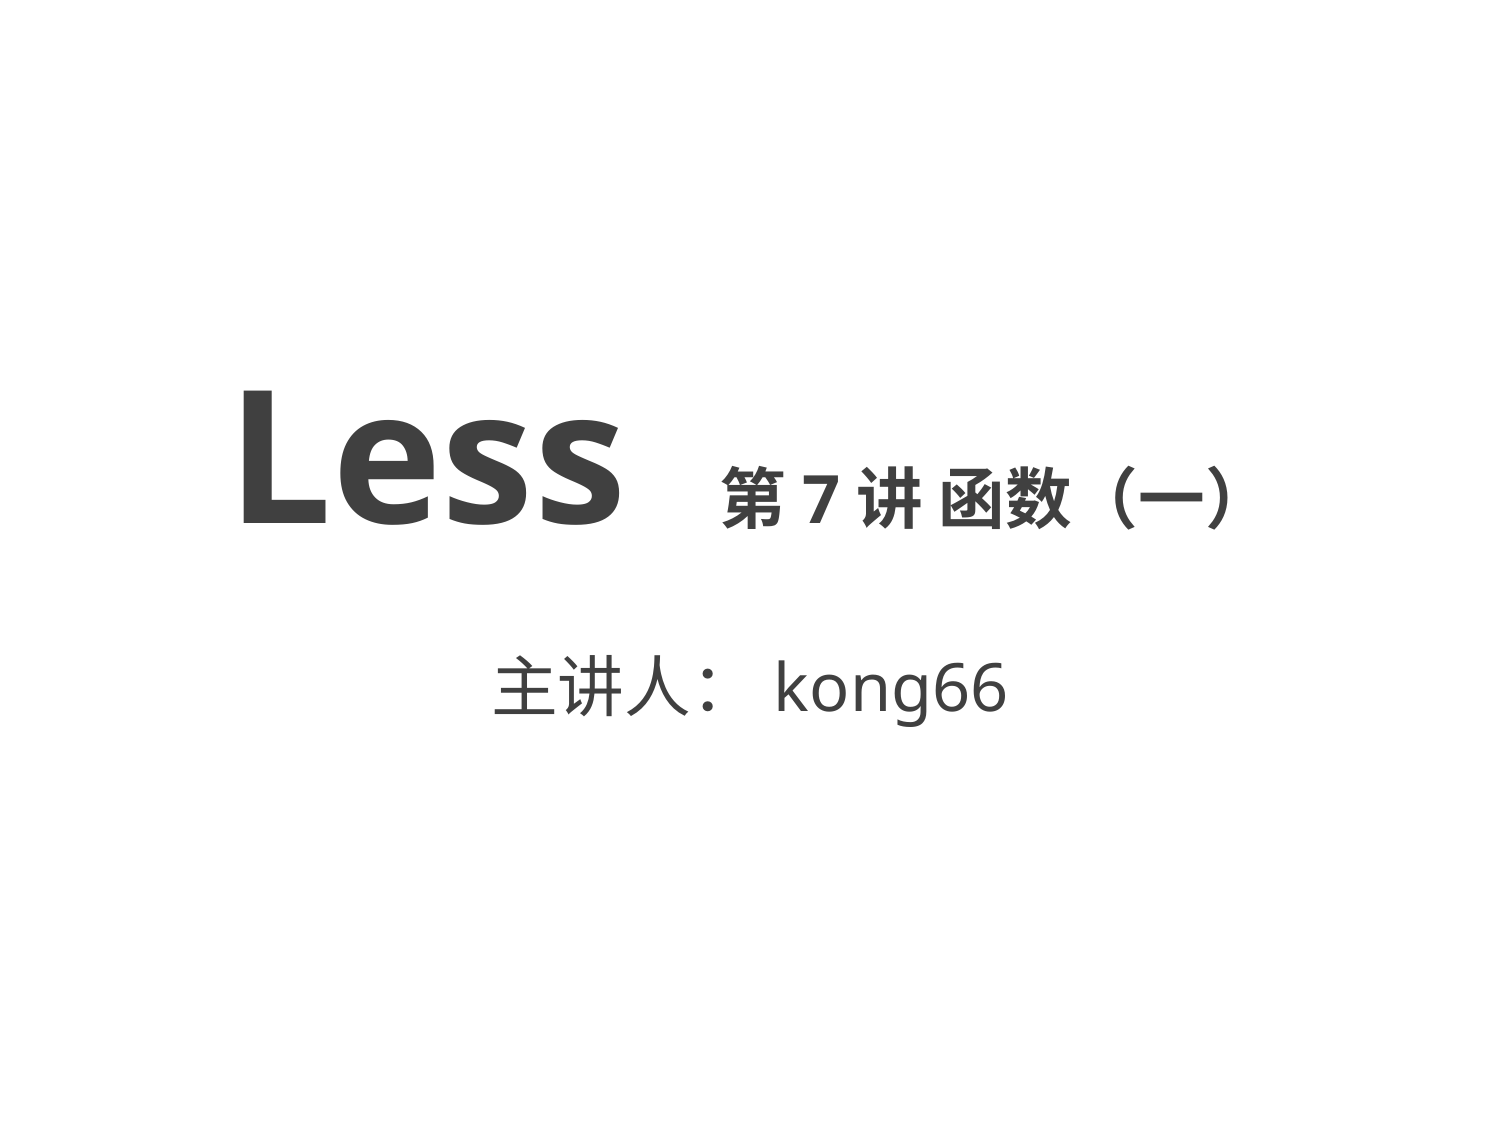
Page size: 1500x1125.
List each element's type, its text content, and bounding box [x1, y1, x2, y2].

subtitle 主讲人：kong66 [225, 637, 1275, 925]
title Less 第7讲 函数（一） [112, 196, 1388, 591]
